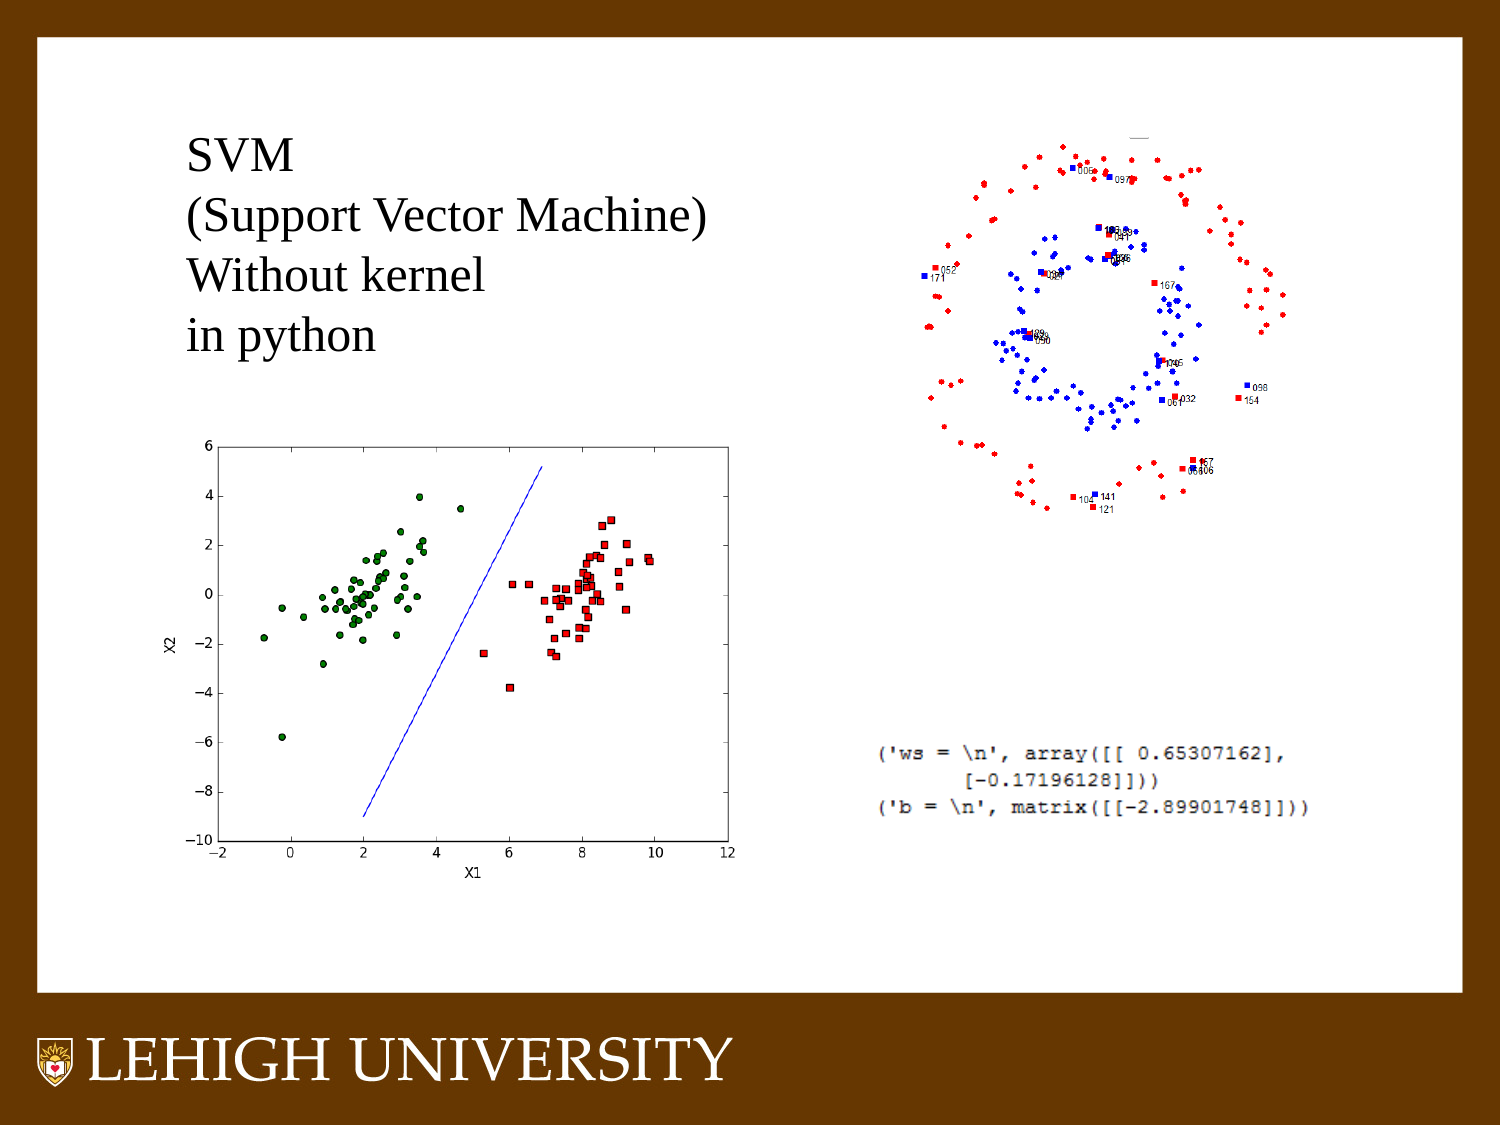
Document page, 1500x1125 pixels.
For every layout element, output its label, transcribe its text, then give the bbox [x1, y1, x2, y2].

text_box SVM (Support Vector Machine) Without kernel in python [171, 113, 1237, 429]
picture [0, 0, 1500, 1125]
